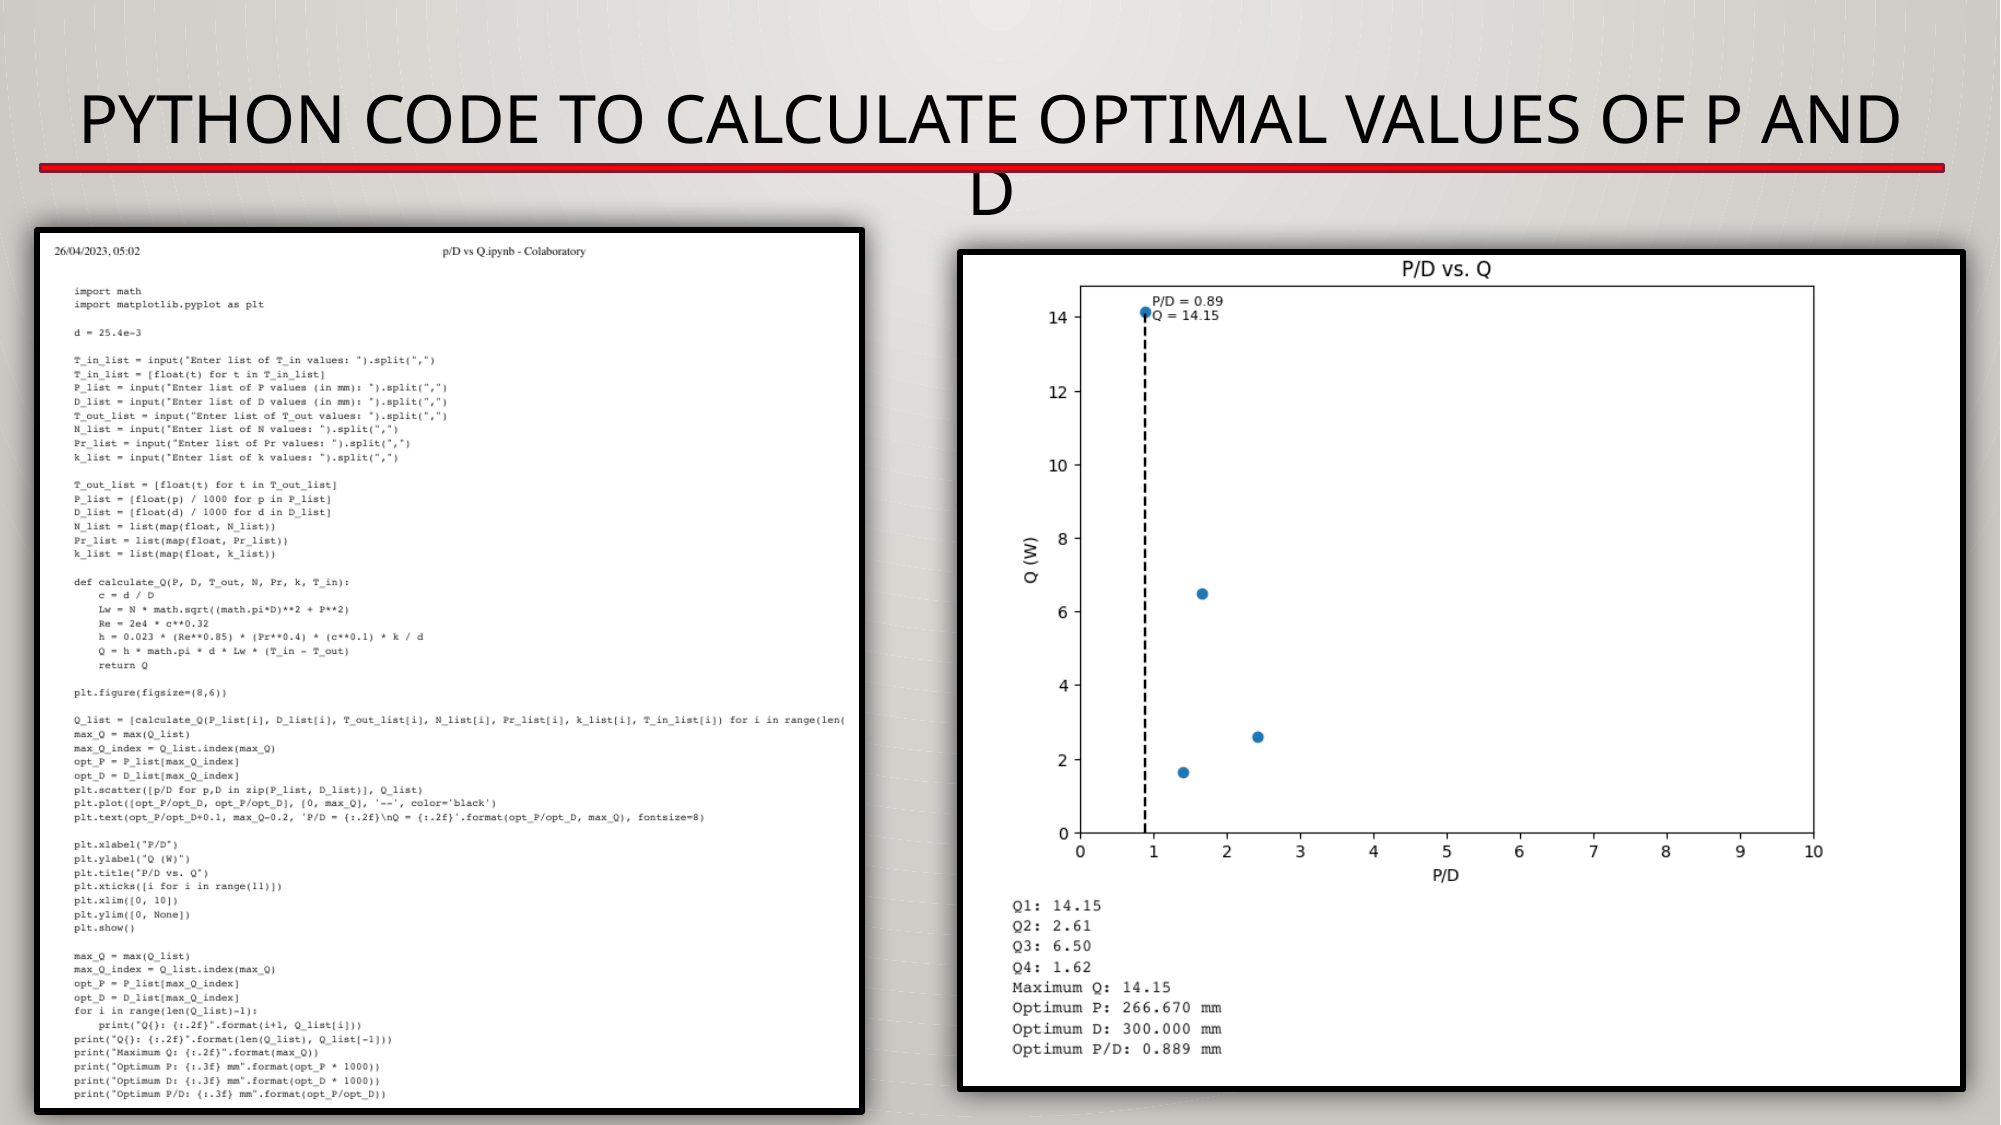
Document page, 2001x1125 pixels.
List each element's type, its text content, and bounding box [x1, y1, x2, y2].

picture [962, 254, 1960, 1087]
title Python code to calculate optimal values of p and d [40, 173, 1944, 251]
picture [40, 232, 860, 1109]
text_box [39, 163, 1945, 173]
title Python code to calculate optimal values of p and d [40, 78, 1944, 163]
